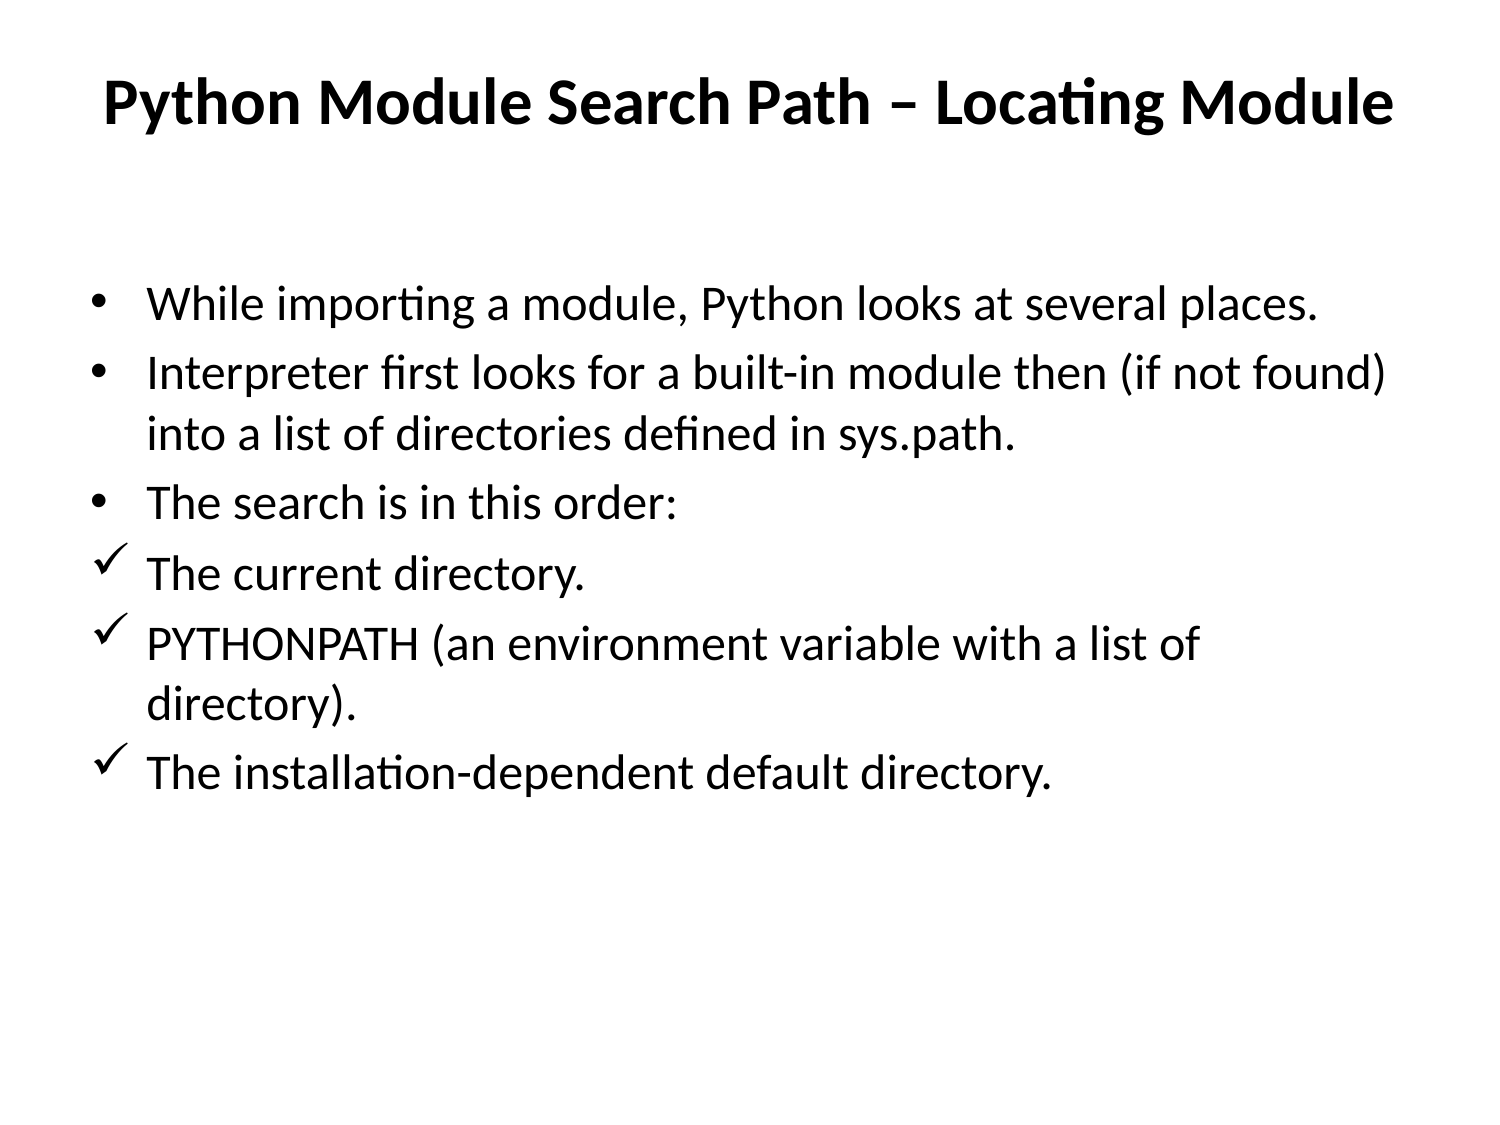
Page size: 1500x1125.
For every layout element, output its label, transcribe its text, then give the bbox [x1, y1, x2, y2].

list While importing a module, Python looks at several places. Interpreter first looks for a built-in module then (if not found) into a list of directories defined in sys.path. The search is in this order: The current directory. PYTHONPATH (an environment variable with a list of directory). The installation-dependent default directory. [75, 262, 1425, 1005]
title Python Module Search Path – Locating Module [75, 45, 1425, 150]
